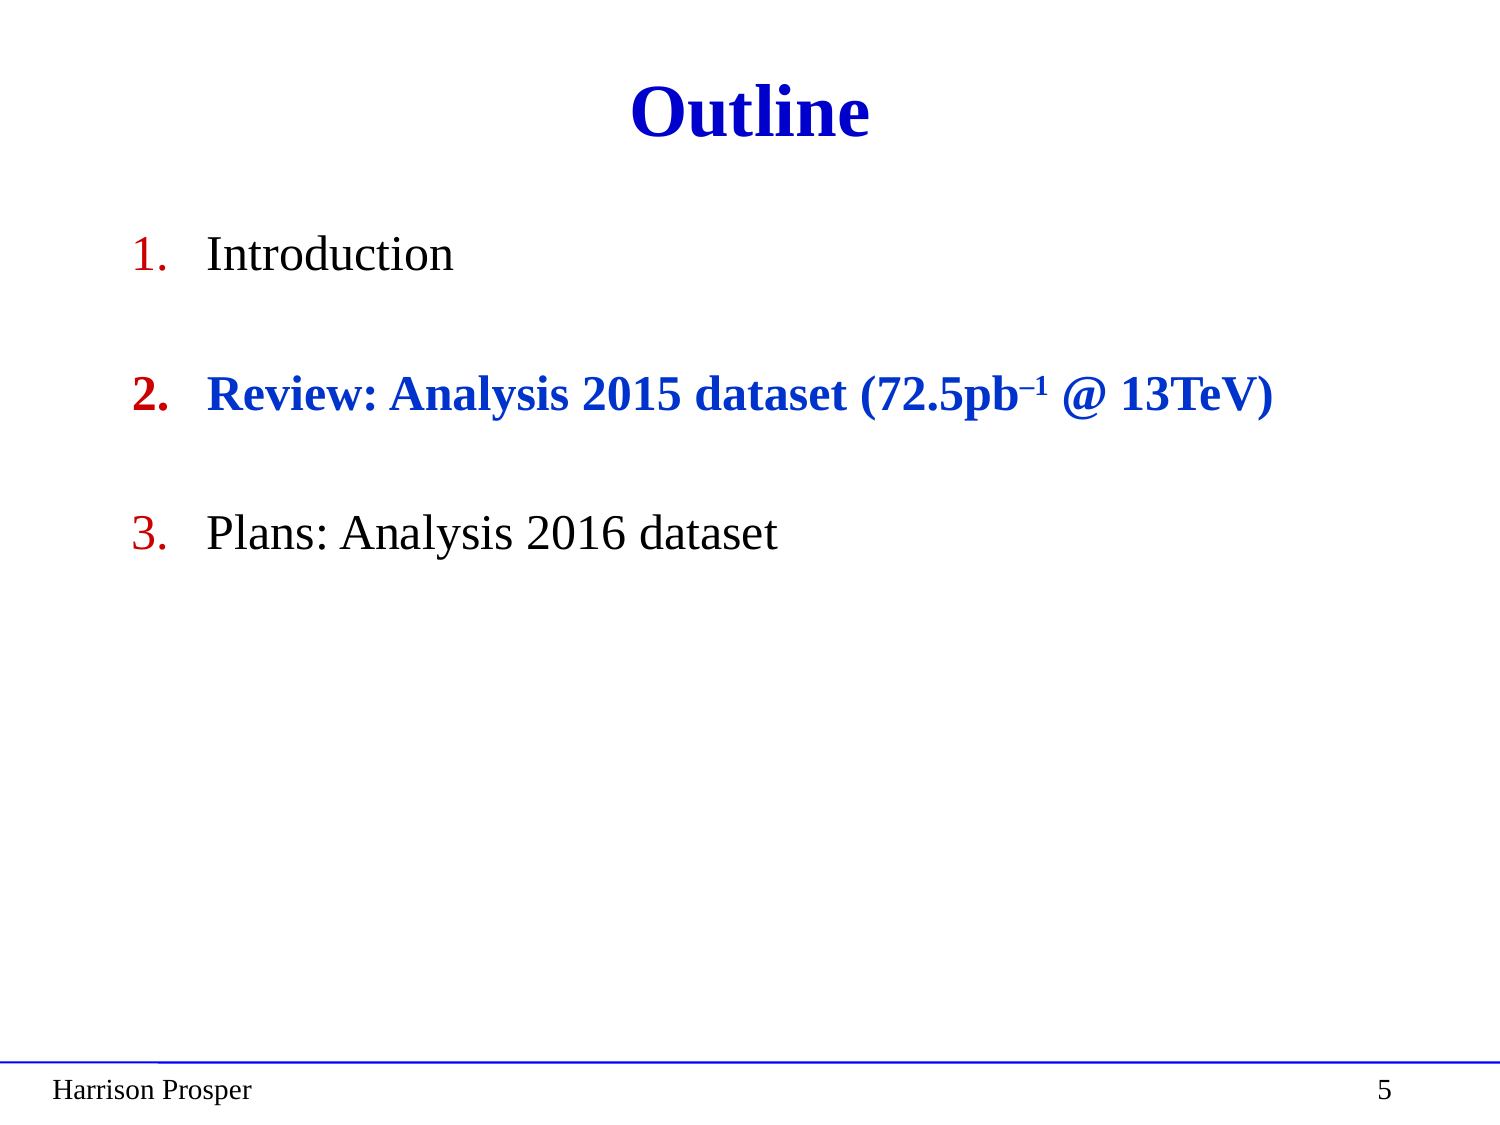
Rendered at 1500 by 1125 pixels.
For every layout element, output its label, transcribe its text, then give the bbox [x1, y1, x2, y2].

slide_number 5 [1362, 1062, 1500, 1125]
title Outline [112, 37, 1388, 176]
list Introduction Review: Analysis 2015 dataset (72.5pb–1 @ 13TeV) Plans: Analysis 2016 dataset [116, 212, 1392, 1004]
footer Harrison Prosper [37, 1062, 1350, 1125]
